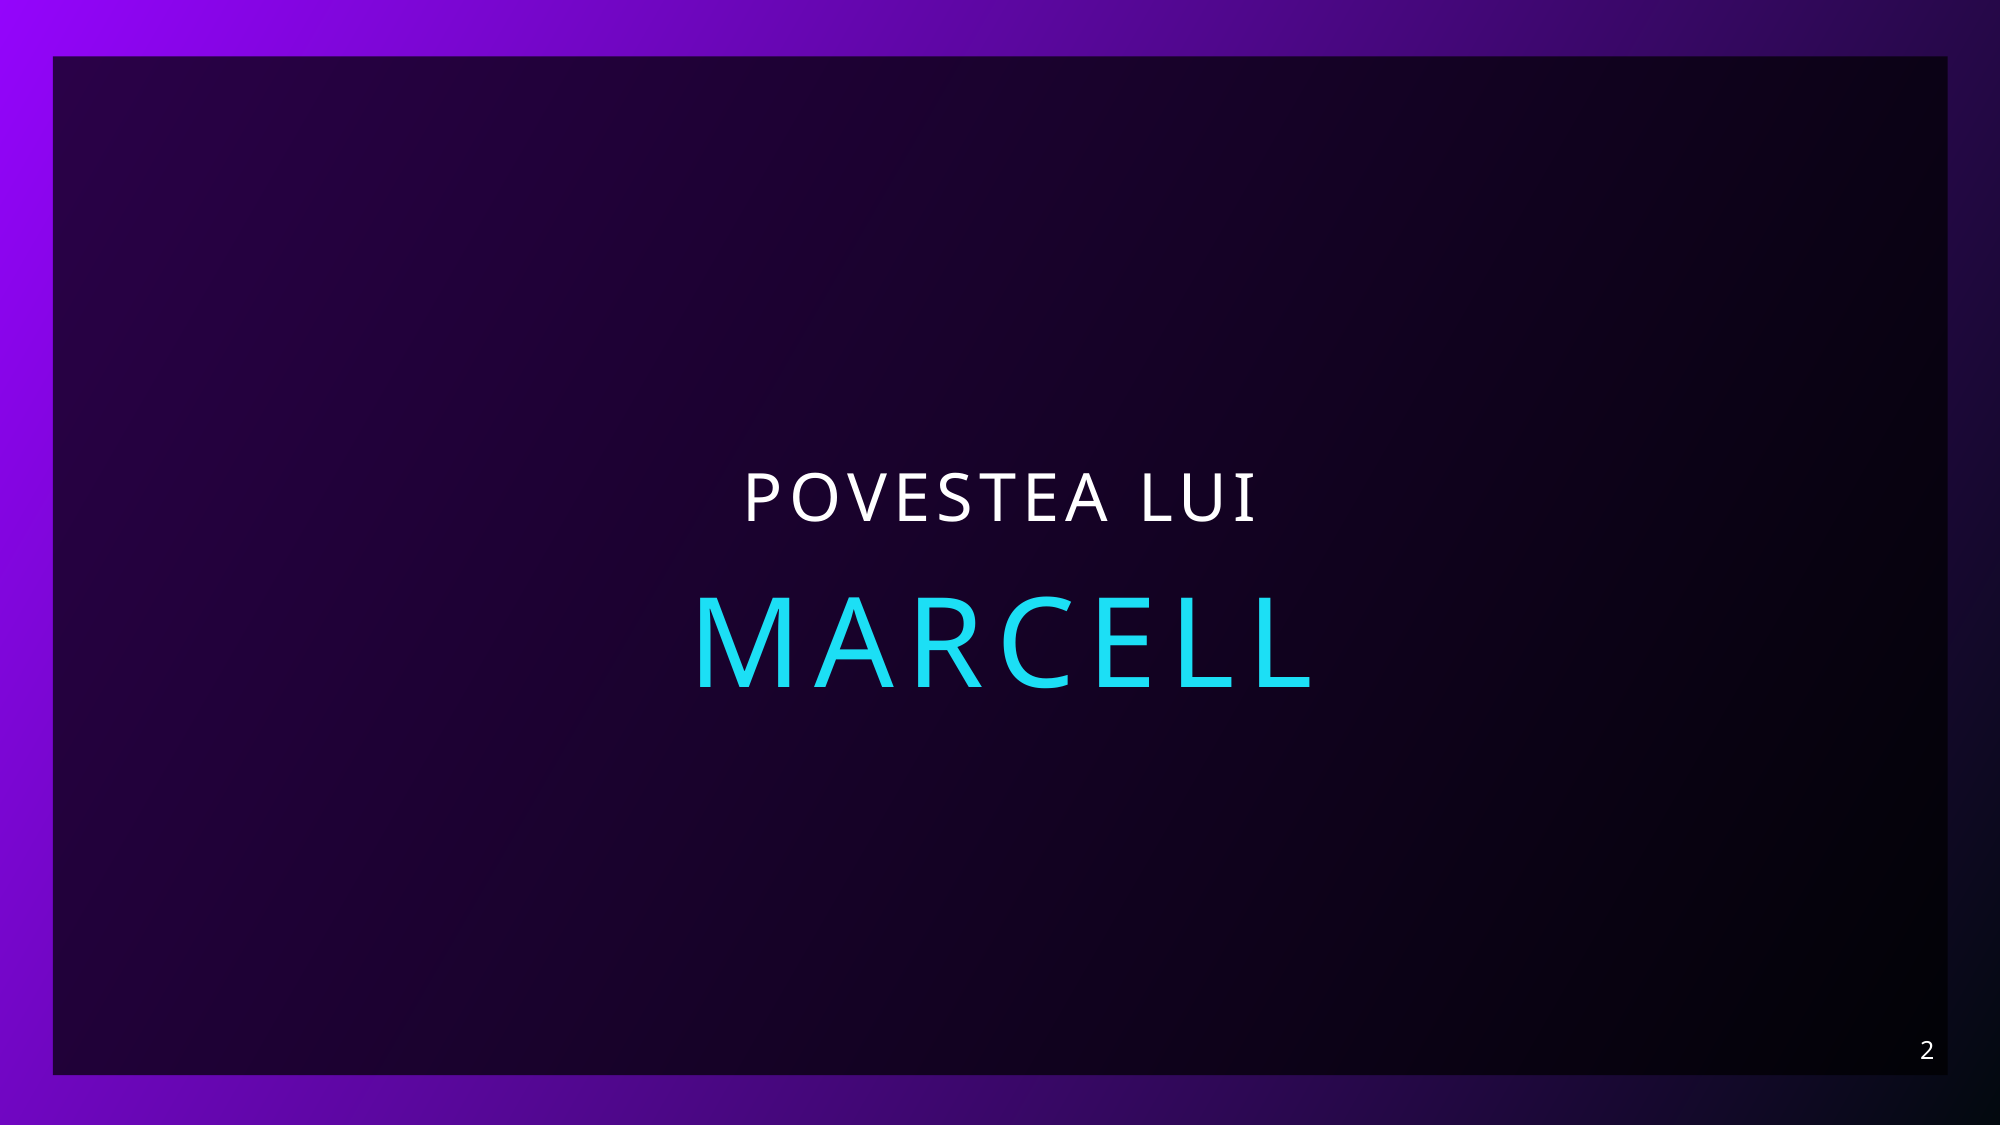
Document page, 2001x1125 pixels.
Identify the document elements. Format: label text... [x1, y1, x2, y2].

slide_number 2 [1499, 1021, 1950, 1082]
title Povestea lui [52, 95, 1948, 544]
subtitle Marcell [52, 571, 1950, 964]
